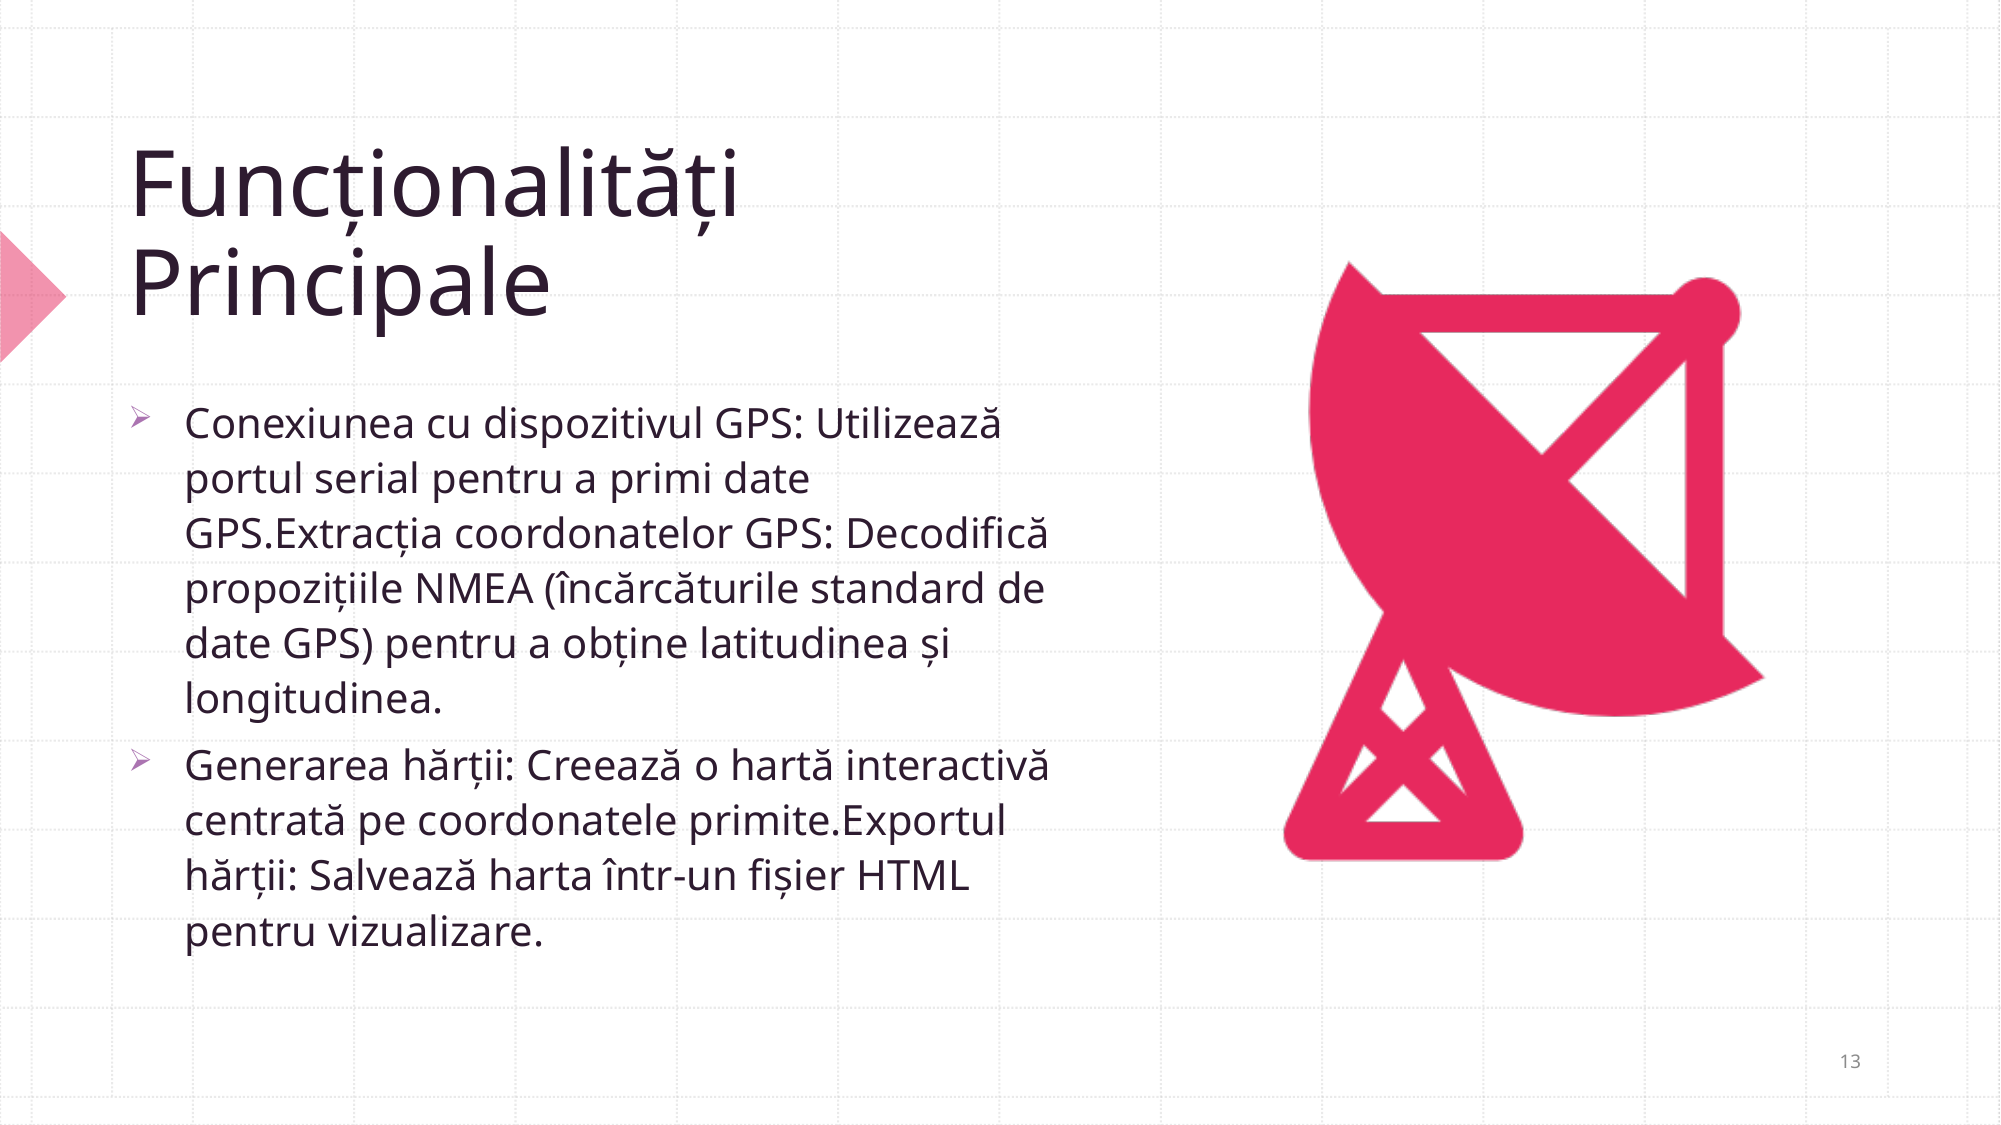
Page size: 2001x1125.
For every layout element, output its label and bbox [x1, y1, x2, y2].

text_box [0, 0, 2000, 1125]
picture [1162, 201, 1885, 925]
